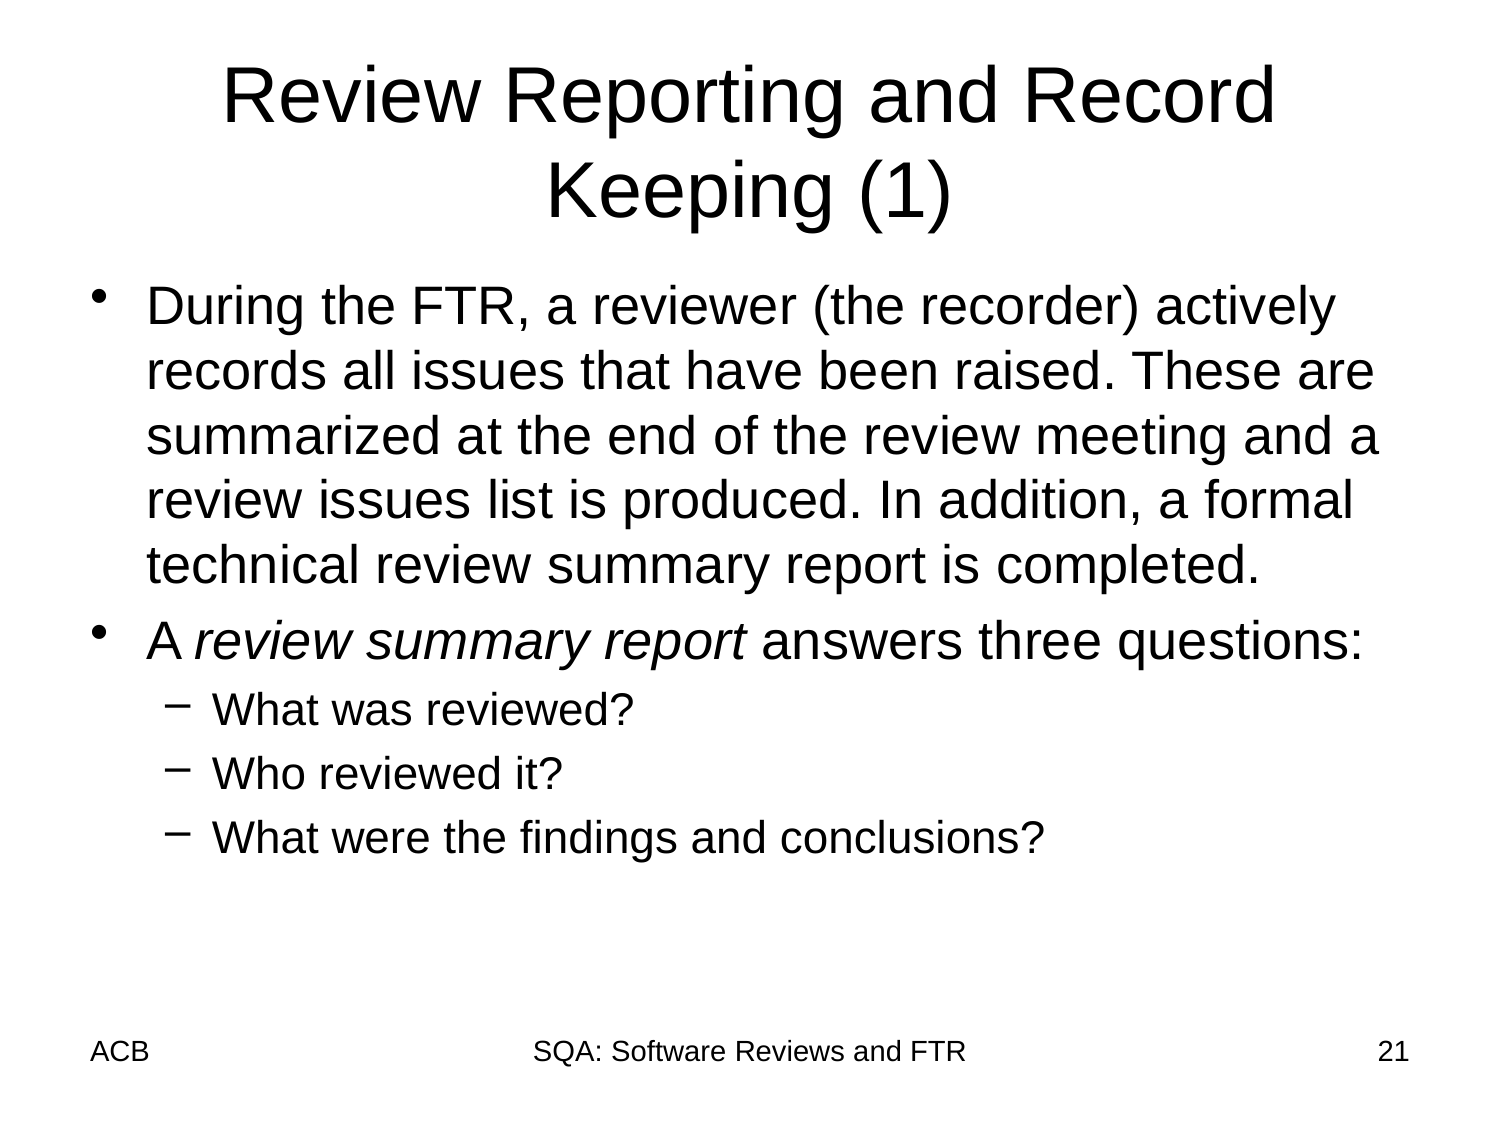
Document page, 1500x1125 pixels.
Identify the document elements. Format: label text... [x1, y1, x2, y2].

list During the FTR, a reviewer (the recorder) actively records all issues that have been raised. These are summarized at the end of the review meeting and a review issues list is produced. In addition, a formal technical review summary report is completed. A review summary report answers three questions: What was reviewed? Who reviewed it? What were the findings and conclusions? [74, 262, 1426, 1006]
slide_number 21 [1074, 1024, 1426, 1103]
slide_number ACB [74, 1024, 426, 1103]
footer SQA: Software Reviews and FTR [512, 1024, 988, 1103]
title Review Reporting and Record Keeping (1) [74, 44, 1426, 233]
